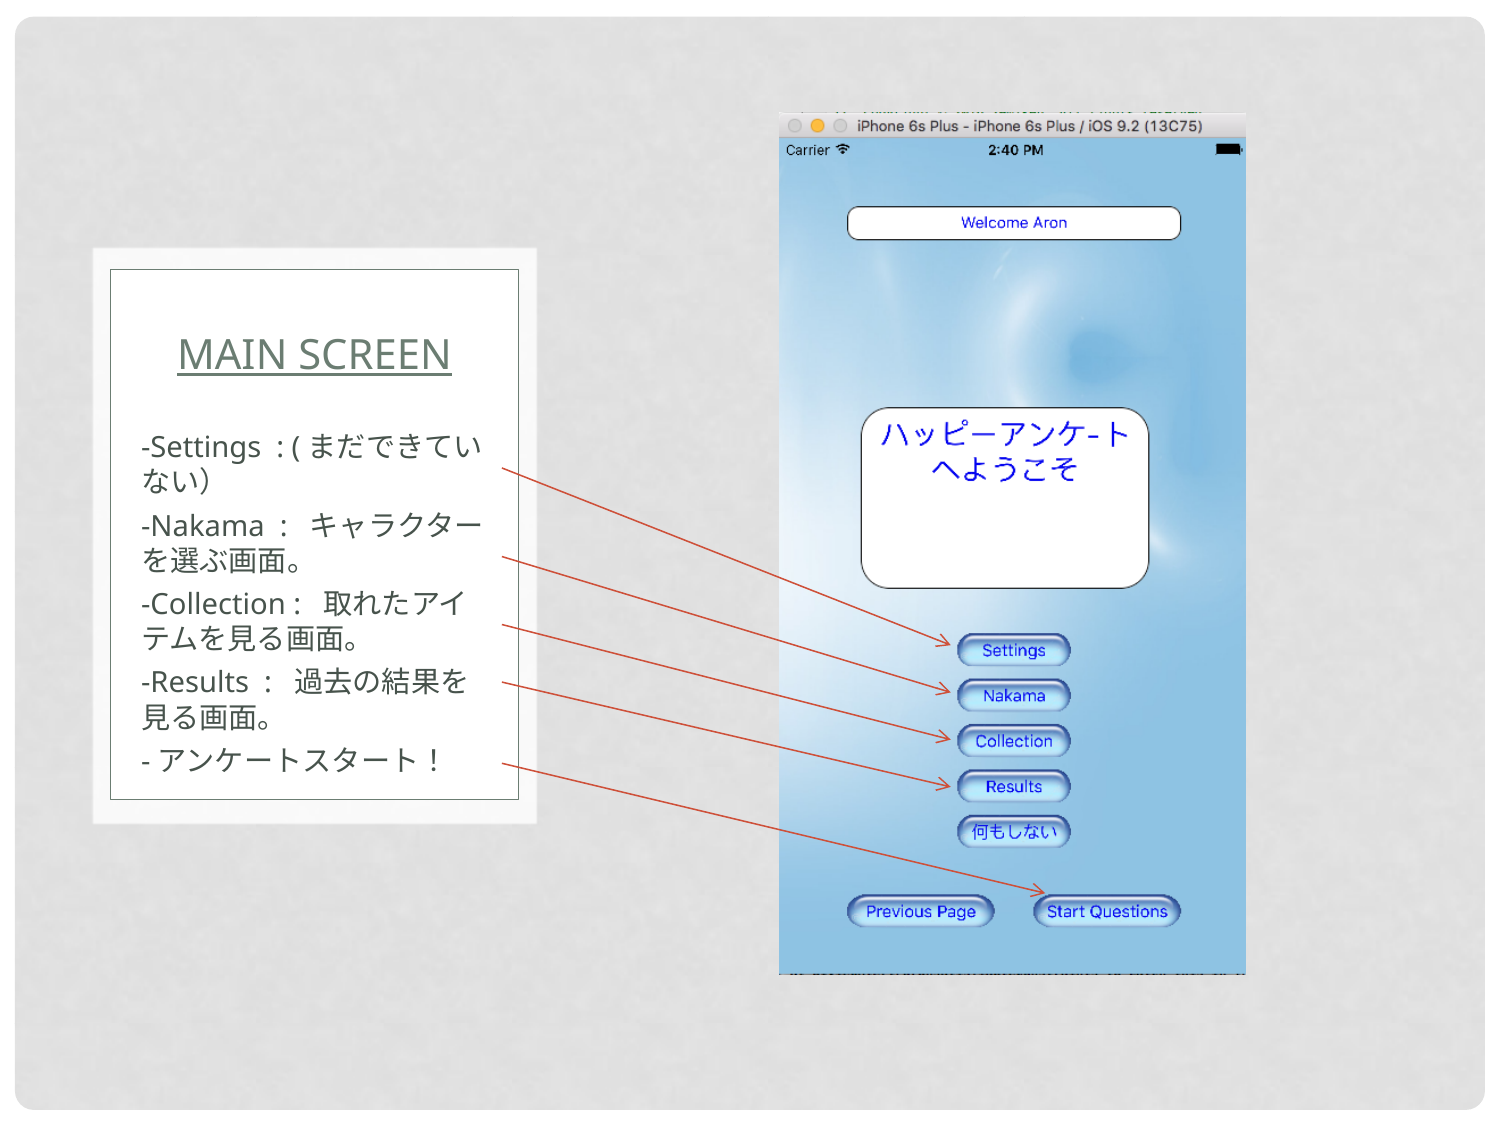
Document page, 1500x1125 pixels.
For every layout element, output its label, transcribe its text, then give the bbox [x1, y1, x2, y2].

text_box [501, 624, 952, 681]
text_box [501, 556, 952, 624]
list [778, 112, 1246, 976]
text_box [501, 762, 1046, 894]
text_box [501, 681, 952, 762]
title Main Screen [126, 284, 504, 421]
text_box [501, 467, 952, 556]
list -Settings : (まだできていない） -Nakama : キャラクターを選ぶ画面。 -Collection : 取れたアイテムを見る画面。 -Results : 過去の結果を見る画面。 -アンケートスタート！ [126, 421, 504, 811]
